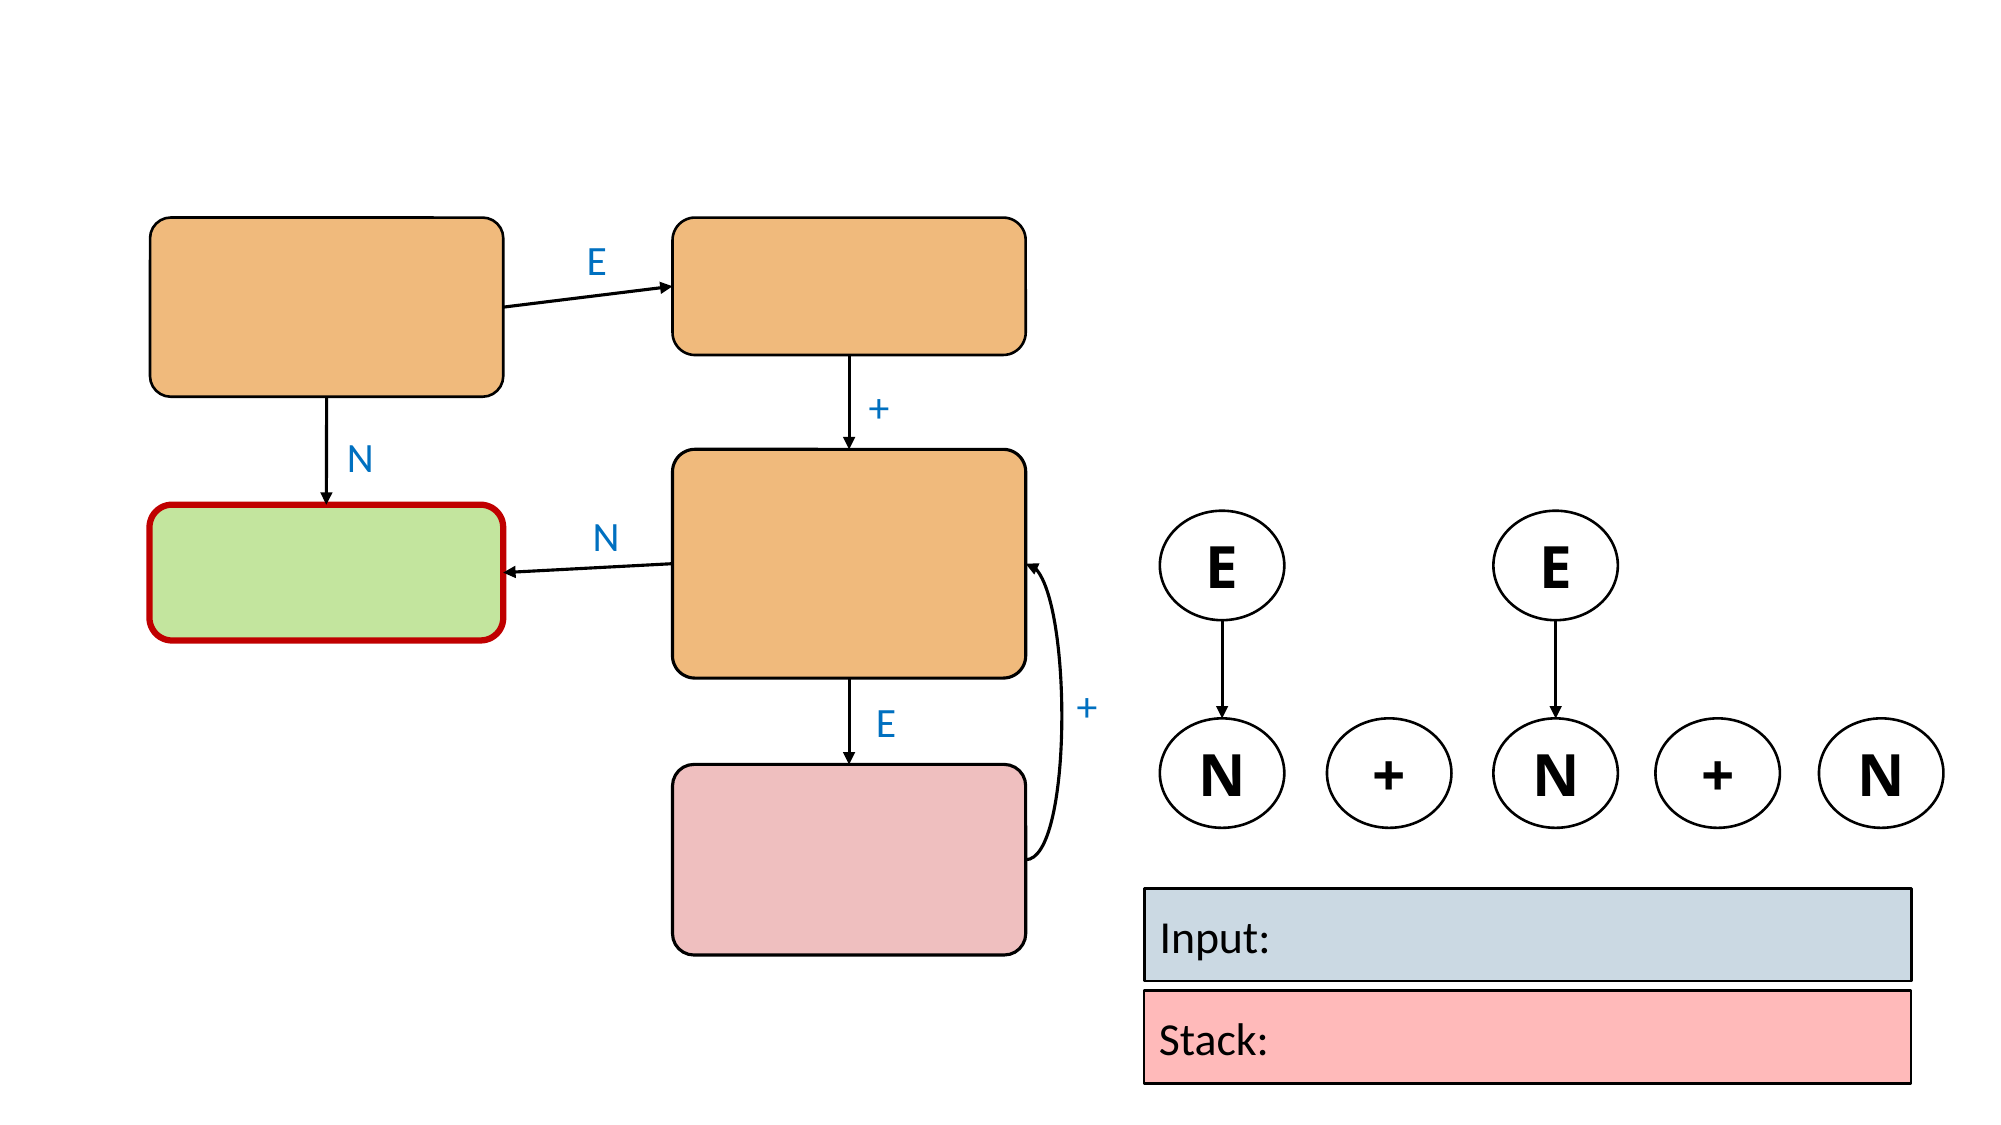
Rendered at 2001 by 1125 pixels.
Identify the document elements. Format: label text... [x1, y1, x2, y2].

text_box N [1492, 717, 1620, 830]
text_box + [1654, 717, 1782, 830]
text_box N [335, 423, 409, 489]
text_box N [1158, 717, 1286, 830]
text_box + [1061, 671, 1139, 737]
text_box E [1158, 509, 1286, 622]
text_box E [571, 226, 649, 282]
text_box E [1492, 509, 1620, 622]
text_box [502, 285, 673, 308]
text_box + [1325, 717, 1453, 830]
text_box + [858, 373, 931, 439]
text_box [502, 563, 673, 574]
text_box [674, 281, 682, 317]
text_box N [1817, 717, 1945, 830]
text_box N [577, 502, 655, 560]
text_box [845, 451, 860, 457]
text_box E [861, 688, 938, 754]
text_box [675, 560, 682, 582]
